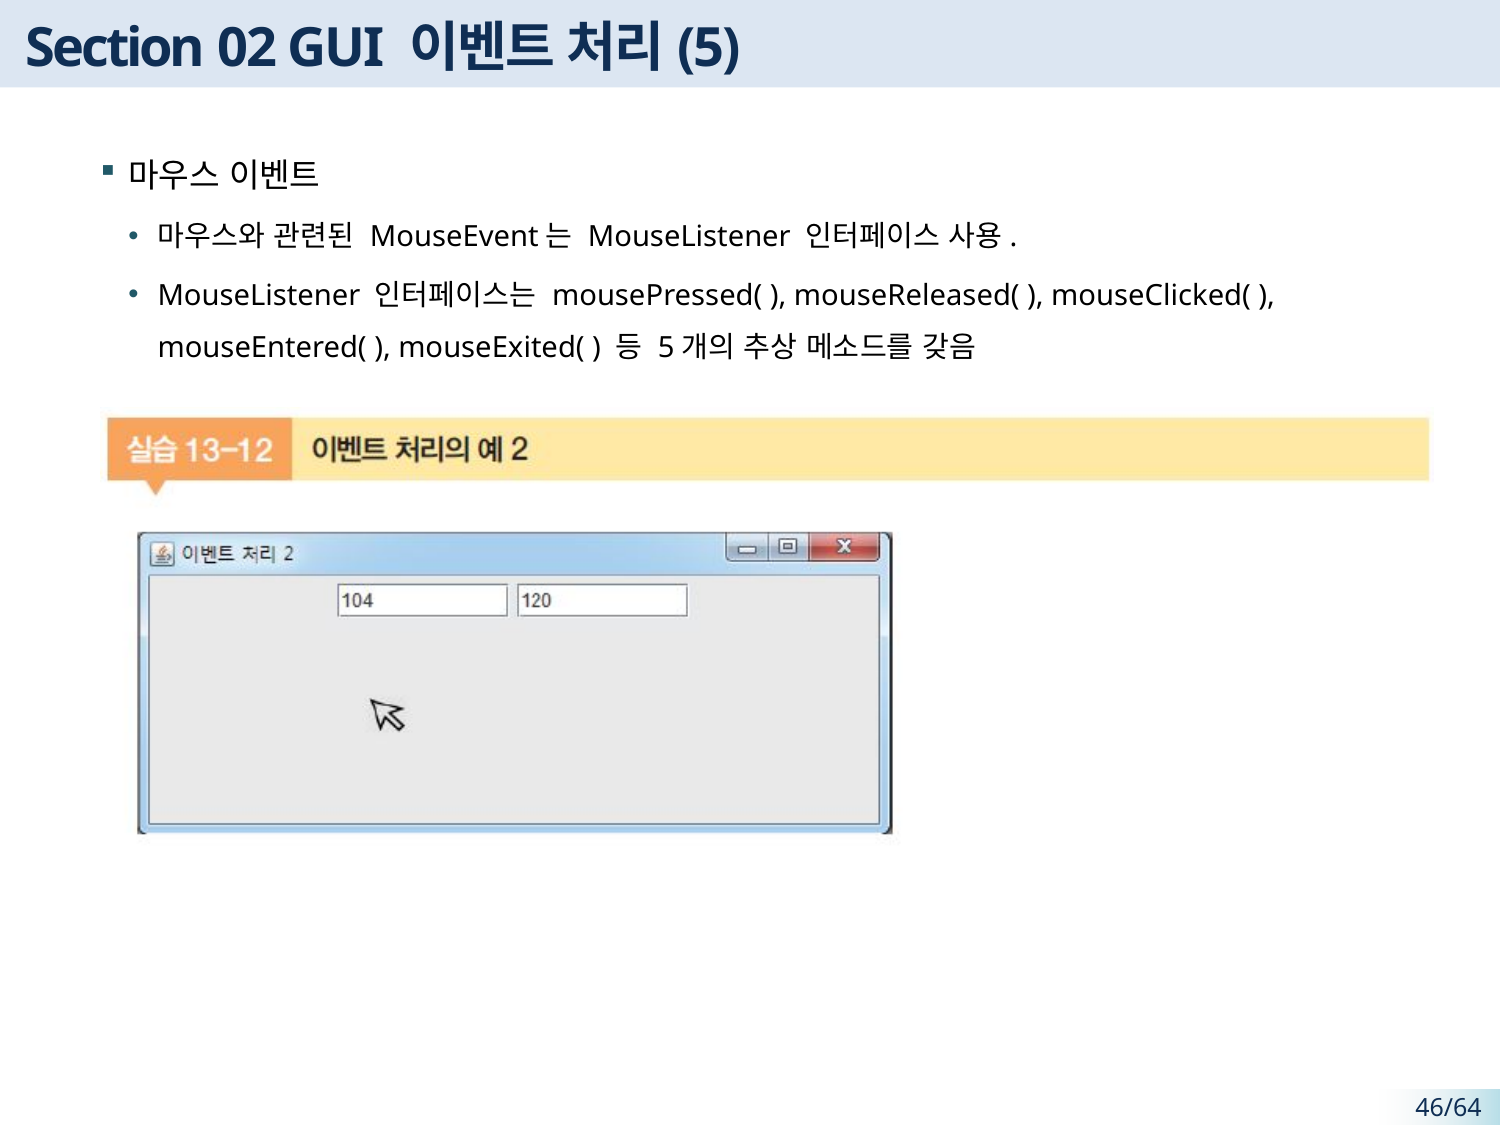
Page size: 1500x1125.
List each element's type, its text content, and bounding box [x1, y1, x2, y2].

picture [100, 407, 1434, 847]
list 마우스 이벤트 마우스와 관련된 MouseEvent는 MouseListener 인터페이스 사용. MouseListener 인터페이스는 mousePressed( ), mouseReleased( ), mouseClicked( ), mouseEntered( ), mouseExited( ) 등 5개의 추상 메소드를 갖음 [10, 126, 1481, 1057]
title Section 02 GUI 이벤트 처리(5) [10, 5, 1288, 84]
